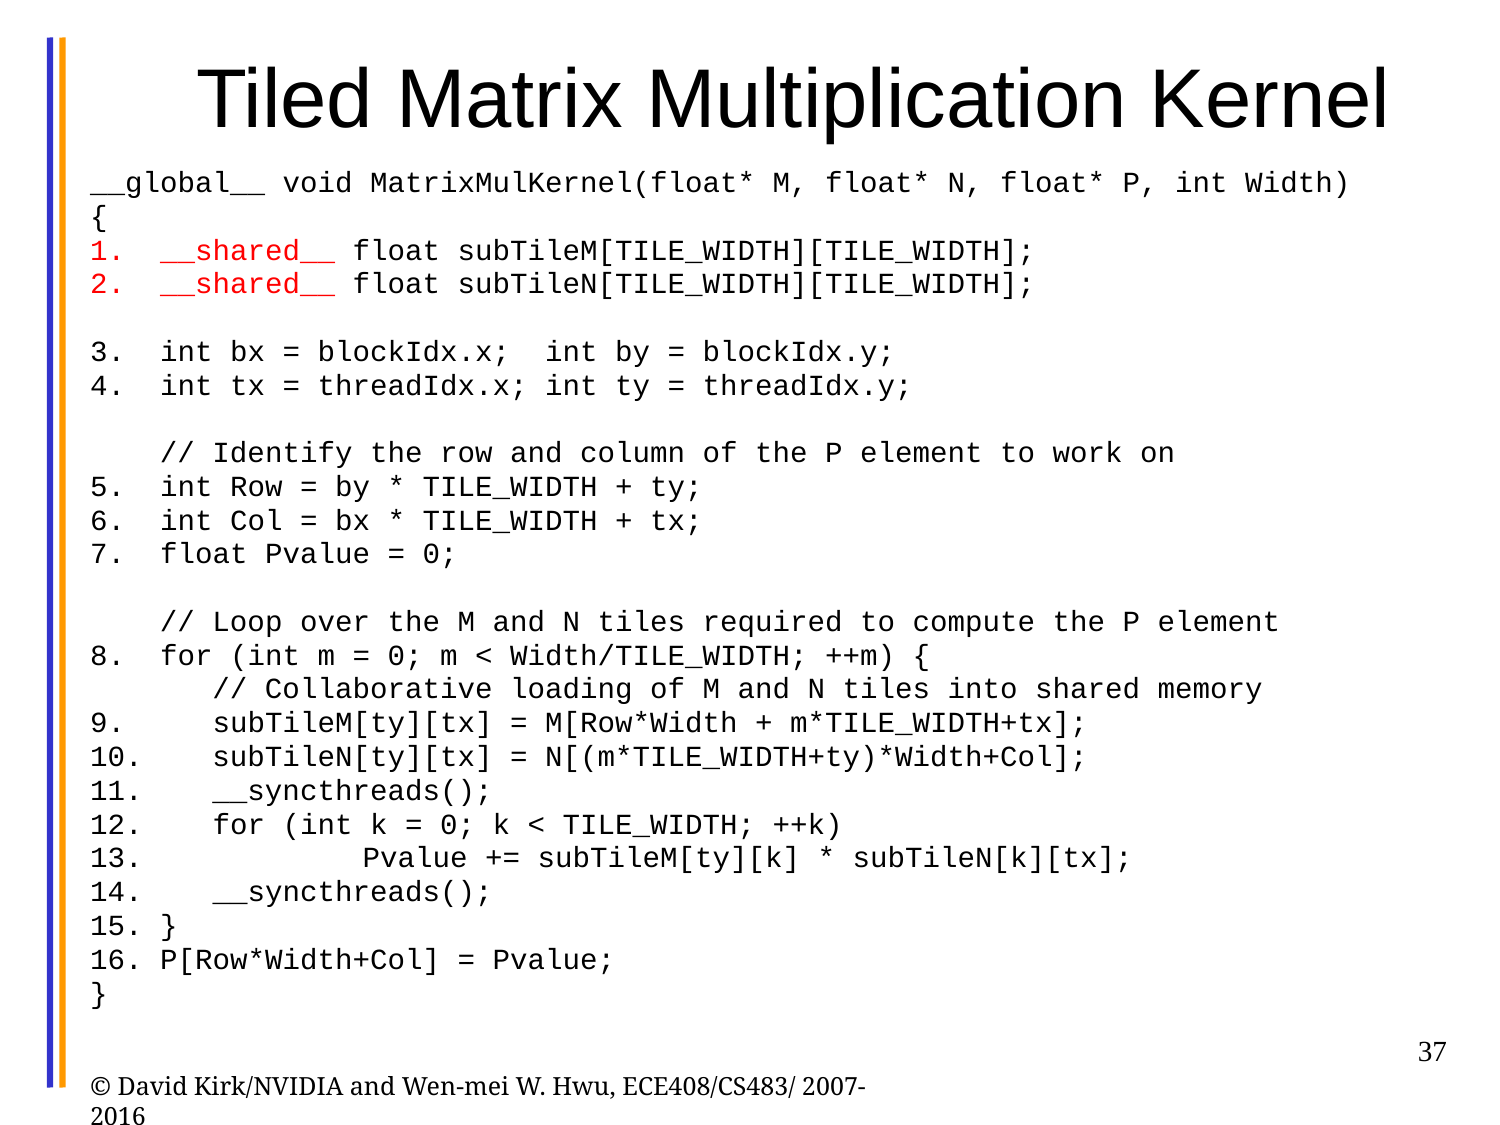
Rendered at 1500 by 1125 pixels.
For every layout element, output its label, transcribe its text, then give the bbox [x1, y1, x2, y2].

footer © David Kirk/NVIDIA and Wen-mei W. Hwu, ECE408/CS483/ 2007-2016 [74, 1062, 926, 1113]
list __global__ void MatrixMulKernel(float* M, float* N, float* P, int Width) { 1. __shared__ float subTileM[TILE_WIDTH][TILE_WIDTH]; 2. __shared__ float subTileN[TILE_WIDTH][TILE_WIDTH]; 3. int bx = blockIdx.x; int by = blockIdx.y; 4. int tx = threadIdx.x; int ty = threadIdx.y; // Identify the row and column of the P element to work on 5. int Row = by * TILE_WIDTH + ty; 6. int Col = bx * TILE_WIDTH + tx; 7. float Pvalue = 0; // Loop over the M and N tiles required to compute the P element 8. for (int m = 0; m < Width/TILE_WIDTH; ++m) { // Collaborative loading of M and N tiles into shared memory 9. subTileM[ty][tx] = M[Row*Width + m*TILE_WIDTH+tx]; subTileN[ty][tx] = N[(m*TILE_WIDTH+ty)*Width+Col]; __syncthreads(); 12. for (int k = 0; k < TILE_WIDTH; ++k) 13. Pvalue += subTileM[ty][k] * subTileN[k][tx]; 14. __syncthreads(); 15. } 16. P[Row*Width+Col] = Pvalue; } [75, 162, 1500, 1125]
title Tiled Matrix Multiplication Kernel [112, 0, 1475, 162]
